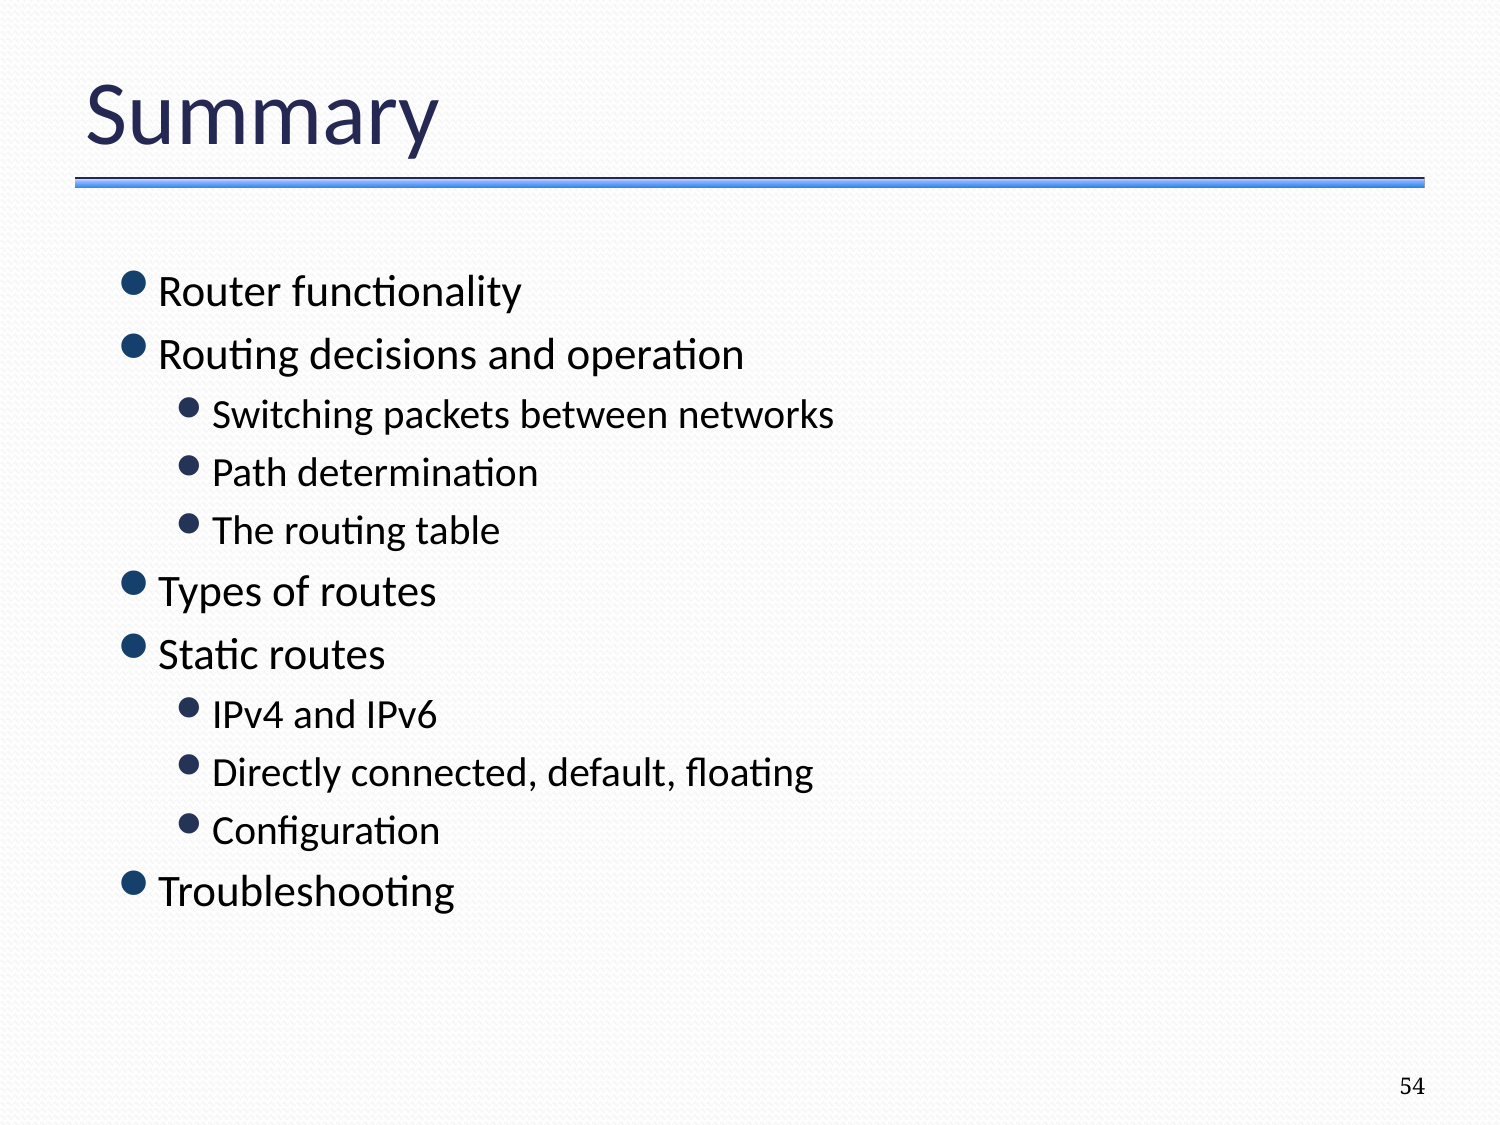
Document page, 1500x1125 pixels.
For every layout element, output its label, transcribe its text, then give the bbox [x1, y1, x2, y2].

title Summary [85, 0, 1380, 164]
slide_number 54 [1299, 1042, 1425, 1103]
list Router functionality Routing decisions and operation Switching packets between networks Path determination The routing table Types of routes Static routes IPv4 and IPv6 Directly connected, default, floating Configuration Troubleshooting [103, 254, 1397, 929]
picture [75, 177, 1425, 188]
